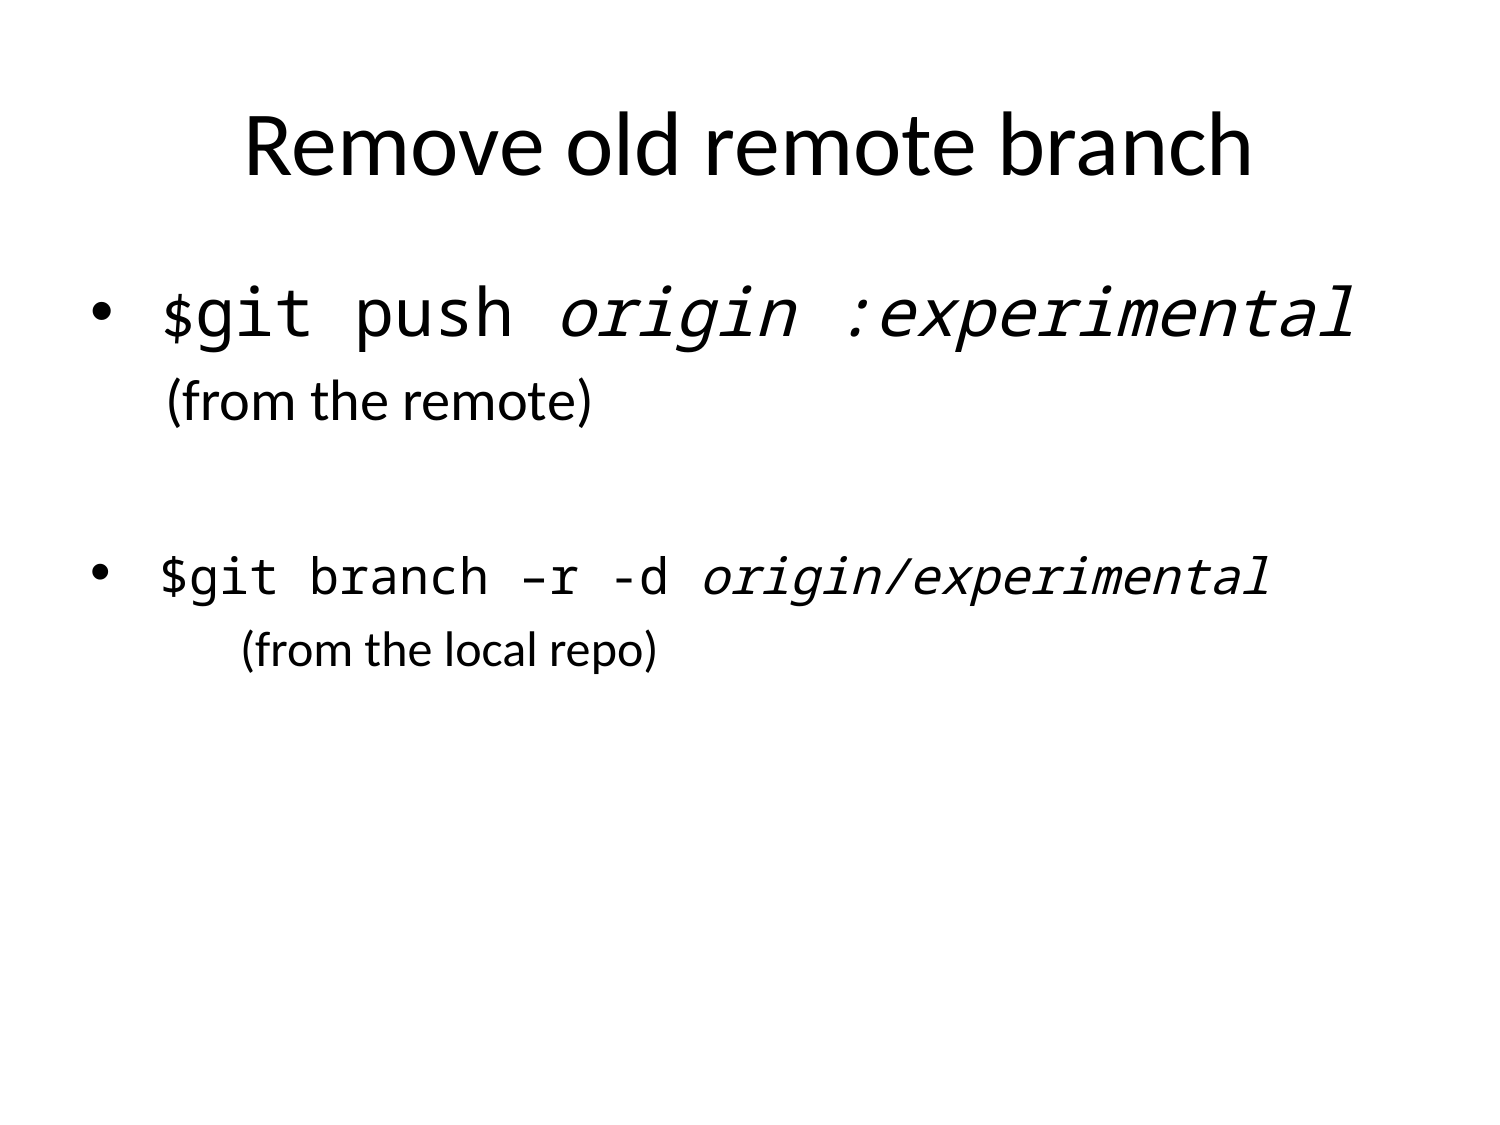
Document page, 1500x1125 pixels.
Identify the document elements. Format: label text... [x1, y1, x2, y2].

title Remove old remote branch [75, 45, 1425, 233]
list $git push origin :experimental (from the remote) $git branch –r -d origin/experimental (from the local repo) [75, 262, 1425, 1005]
